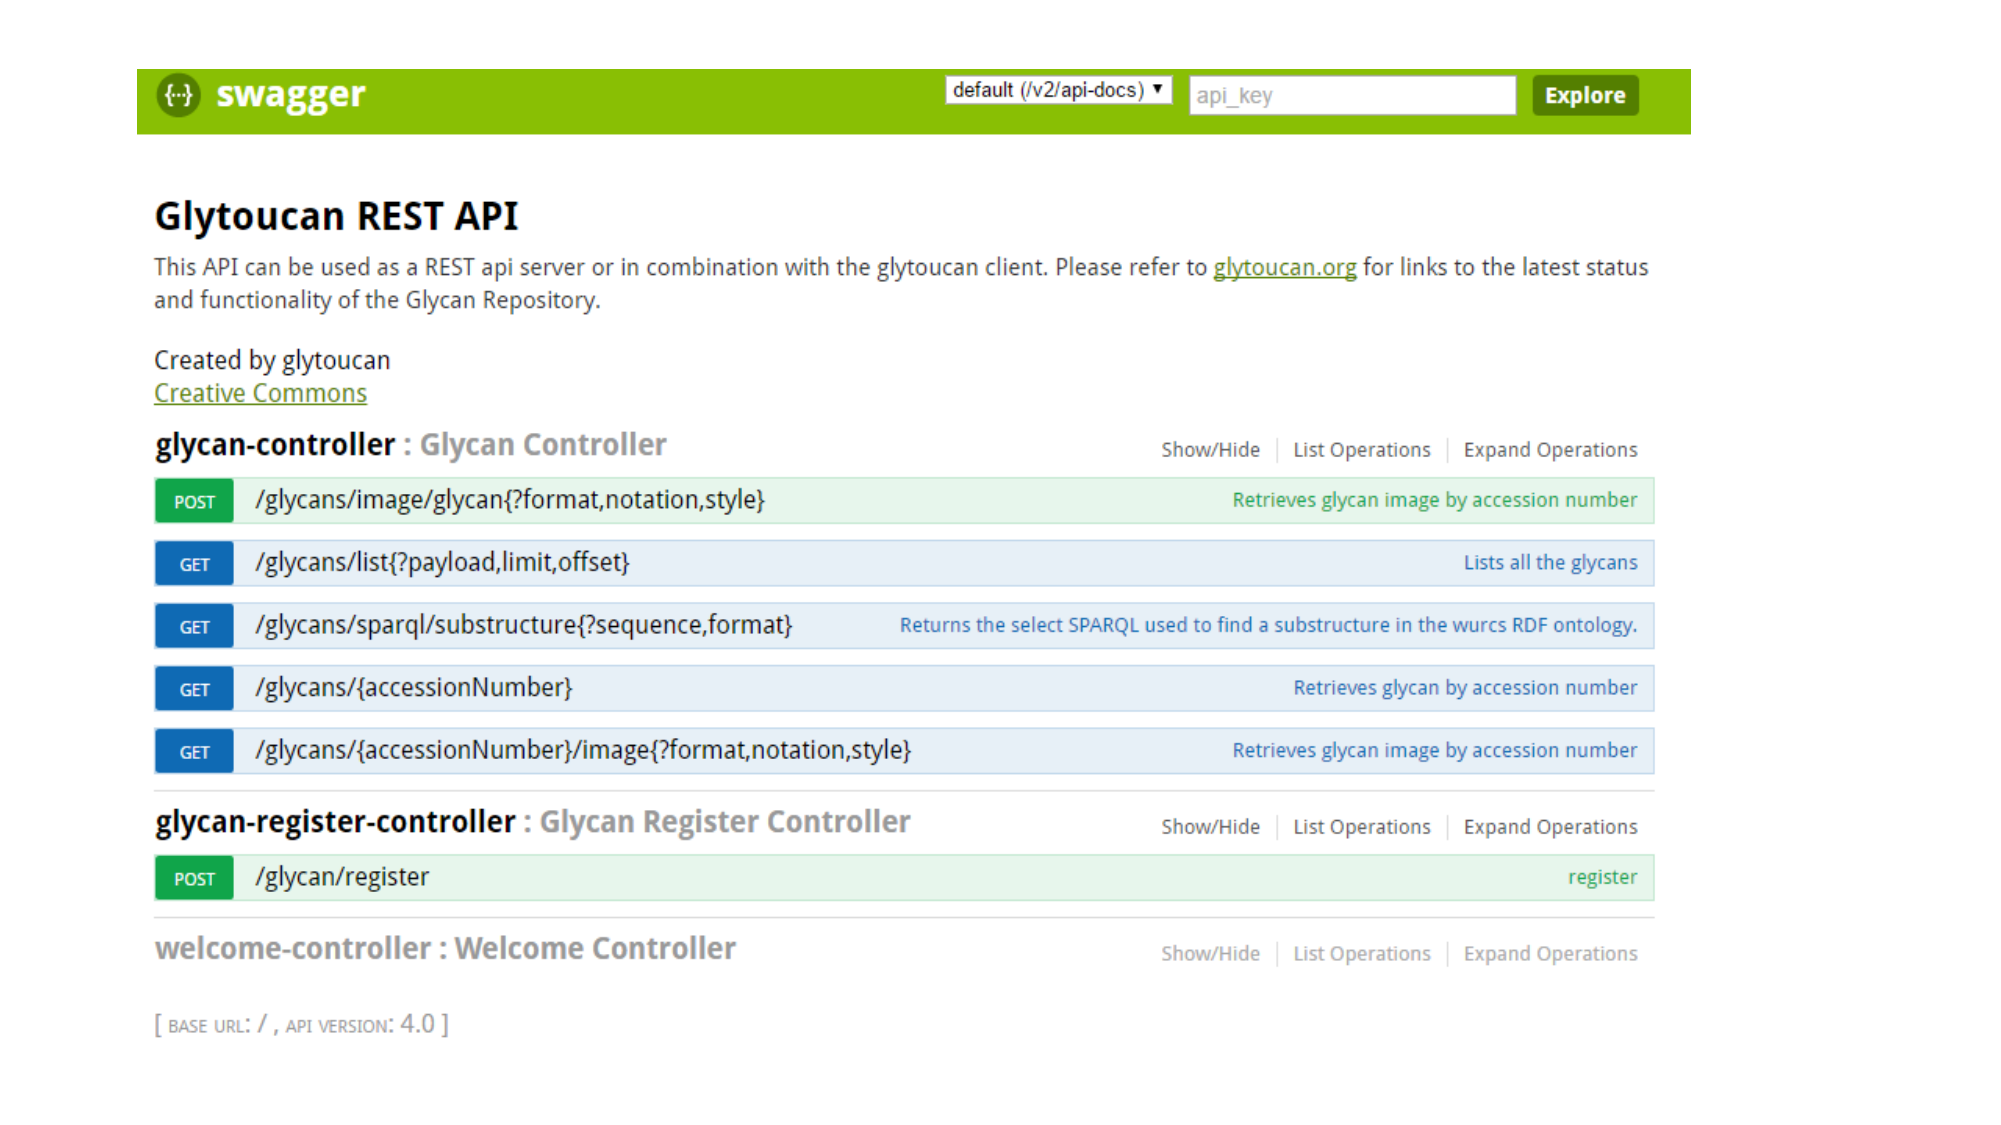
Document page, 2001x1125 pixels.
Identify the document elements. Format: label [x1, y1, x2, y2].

picture [137, 69, 1691, 1086]
